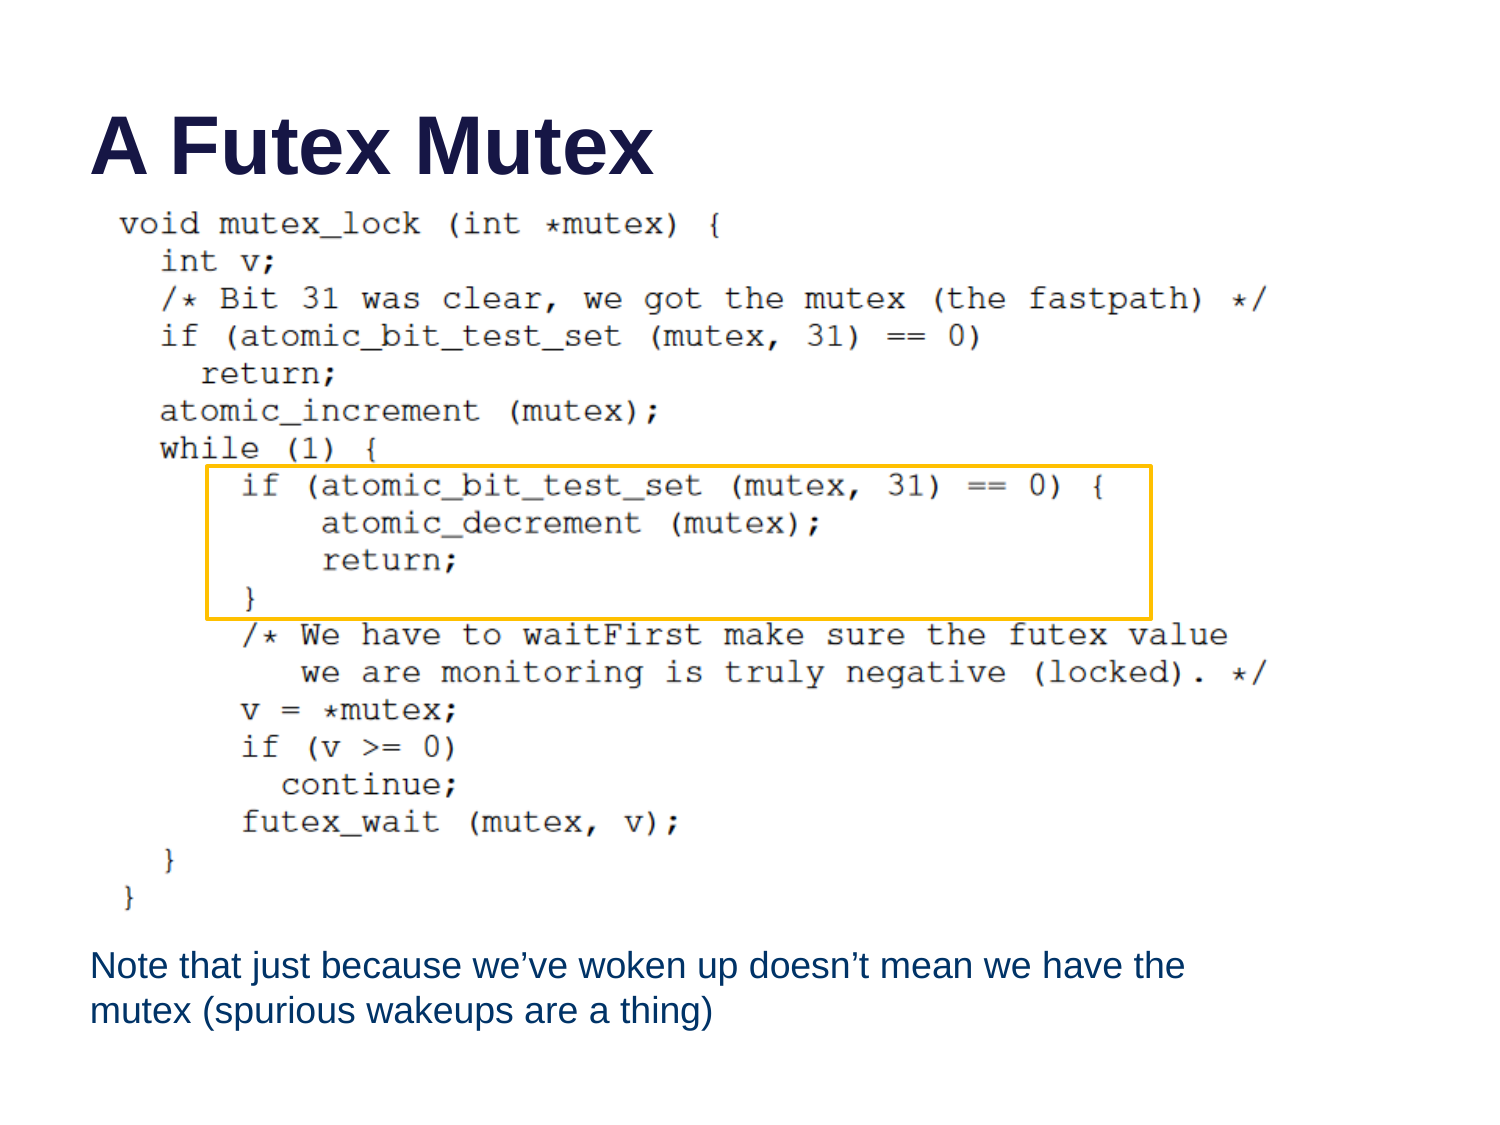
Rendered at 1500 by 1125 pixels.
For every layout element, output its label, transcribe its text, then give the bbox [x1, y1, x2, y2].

text_box Note that just because we’ve woken up doesn’t mean we have the mutex (spurious wakeups are a thing) [75, 934, 1290, 1039]
picture [98, 195, 1402, 930]
title A Futex Mutex [75, 0, 1425, 200]
